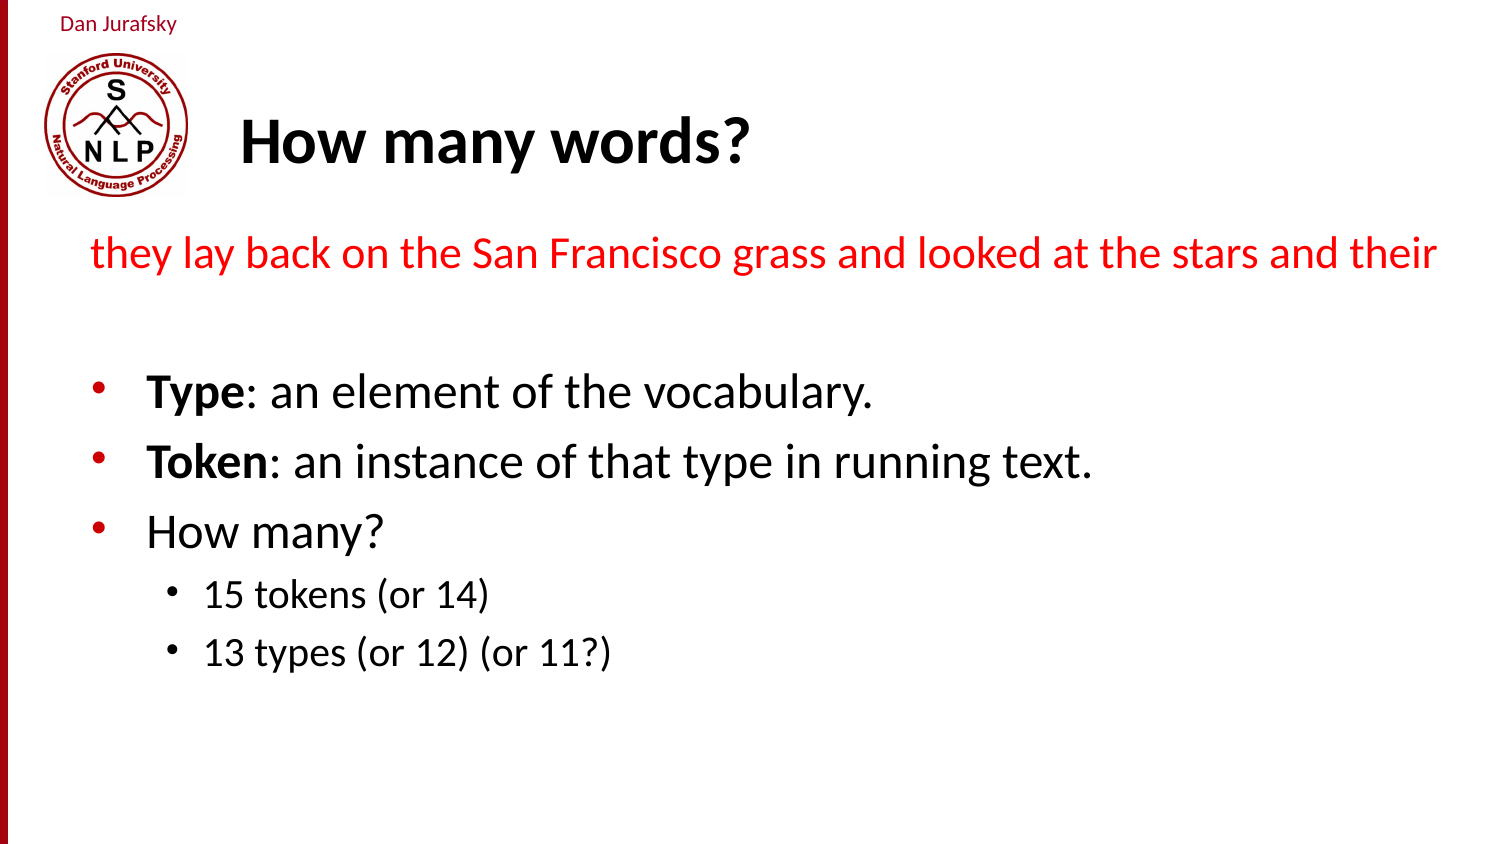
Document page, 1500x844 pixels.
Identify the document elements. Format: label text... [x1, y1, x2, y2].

title How many words? [225, 62, 1450, 185]
list they lay back on the San Francisco grass and looked at the stars and their Type: an element of the vocabulary. Token: an instance of that type in running text. How many? 15 tokens (or 14) 13 types (or 12) (or 11?) [75, 215, 1475, 797]
picture [44, 53, 188, 197]
